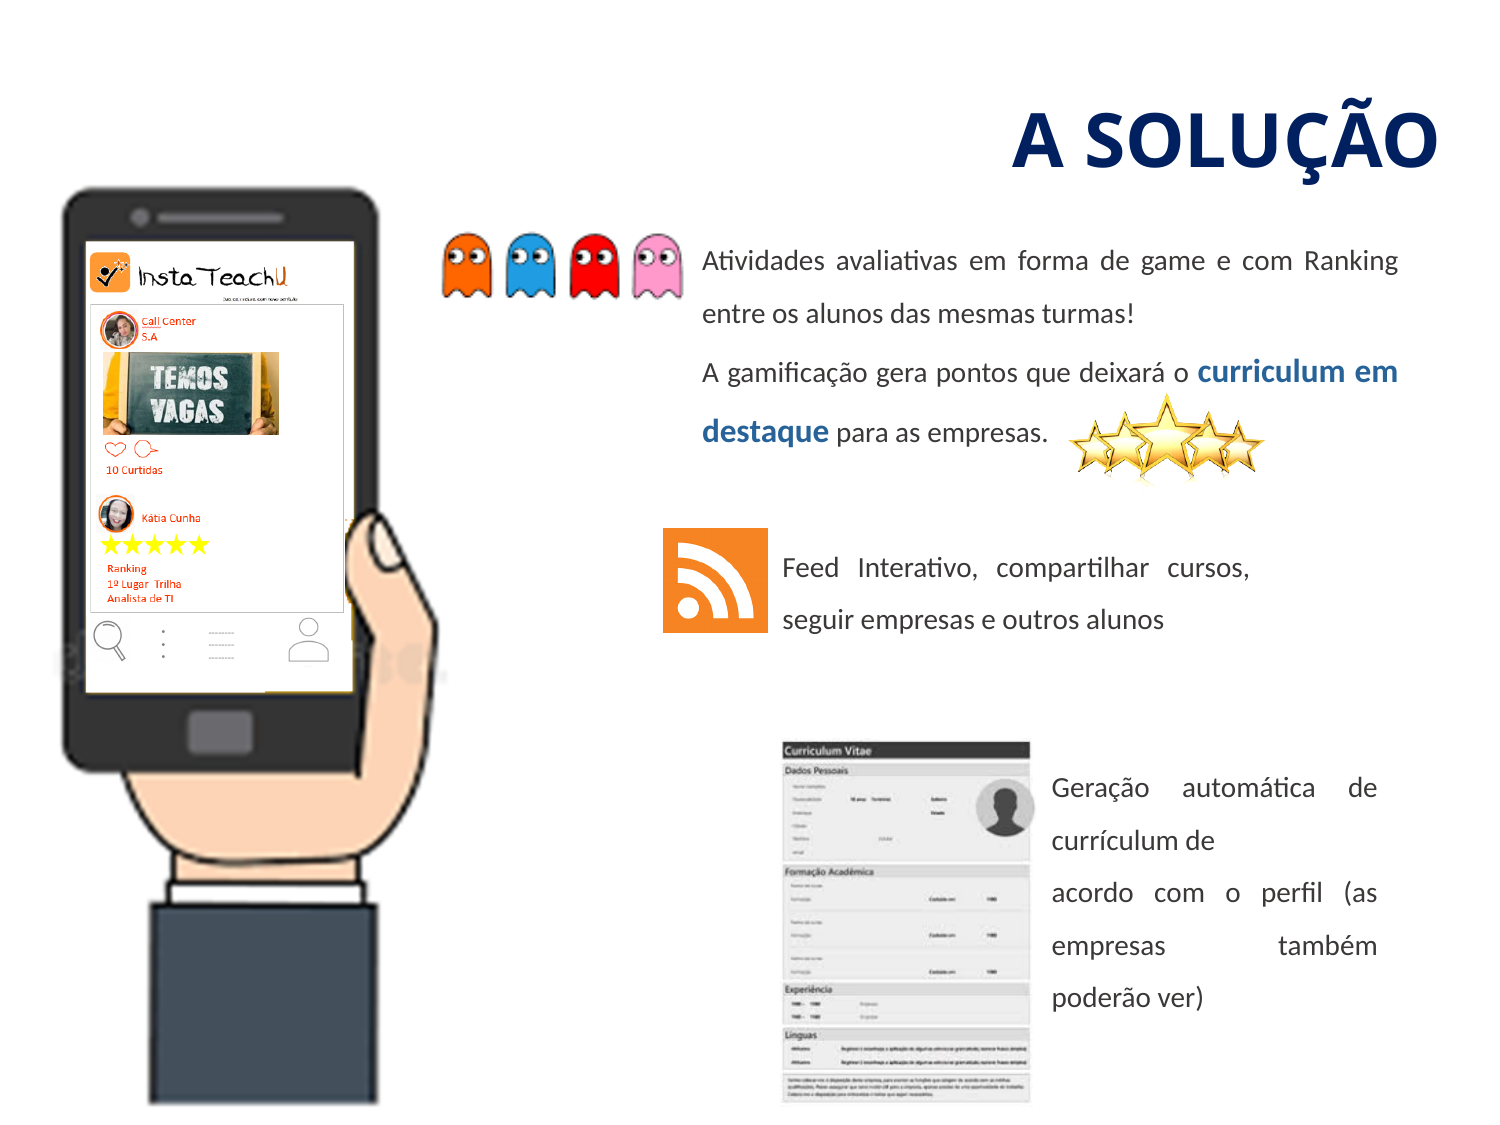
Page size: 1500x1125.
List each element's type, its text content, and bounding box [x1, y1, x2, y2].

picture [438, 215, 688, 307]
text_box Atividades avaliativas em forma de game e com Ranking entre os alunos das mesmas turmas! A gamificação gera pontos que deixará o curriculum em destaque para as empresas. [687, 216, 1414, 456]
text_box Feed Interativo, compartilhar cursos, seguir empresas e outros alunos [767, 523, 1266, 643]
picture [780, 738, 1037, 1107]
text_box A SOLUÇÃO [665, 95, 1457, 195]
picture [663, 528, 768, 633]
text_box Geração automática de currículum de acordo com o perfil (as empresas também poderão ver) [1037, 743, 1393, 1021]
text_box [43, 163, 450, 1125]
picture [1049, 366, 1266, 549]
